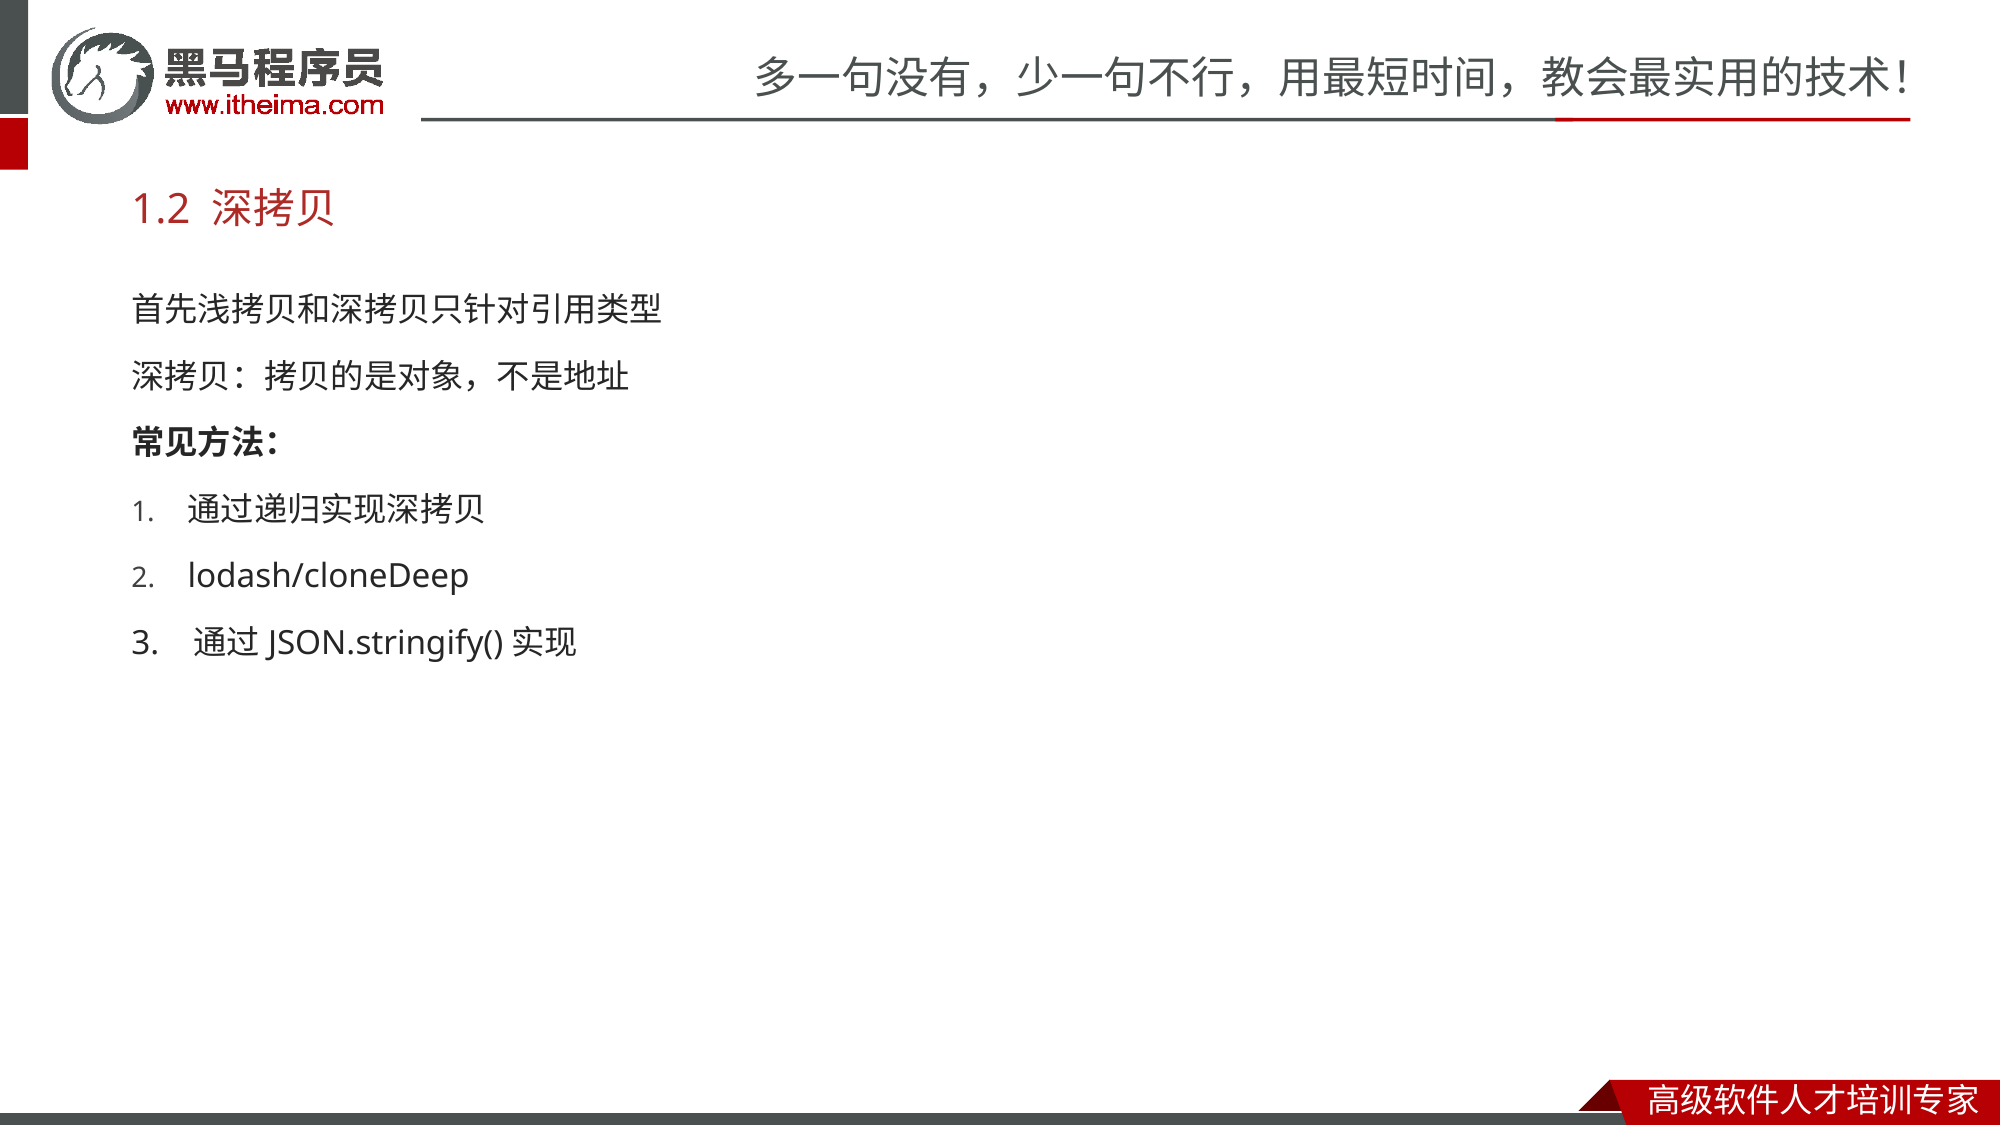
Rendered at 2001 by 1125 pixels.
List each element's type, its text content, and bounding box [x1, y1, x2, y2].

picture [50, 26, 384, 125]
list 首先浅拷贝和深拷贝只针对引用类型 深拷贝：拷贝的是对象，不是地址 常见方法： 通过递归实现深拷贝 lodash/cloneDeep 3. 通过JSON.stringify()实现 [116, 261, 1876, 1008]
title 1.2 深拷贝 [116, 164, 1880, 250]
